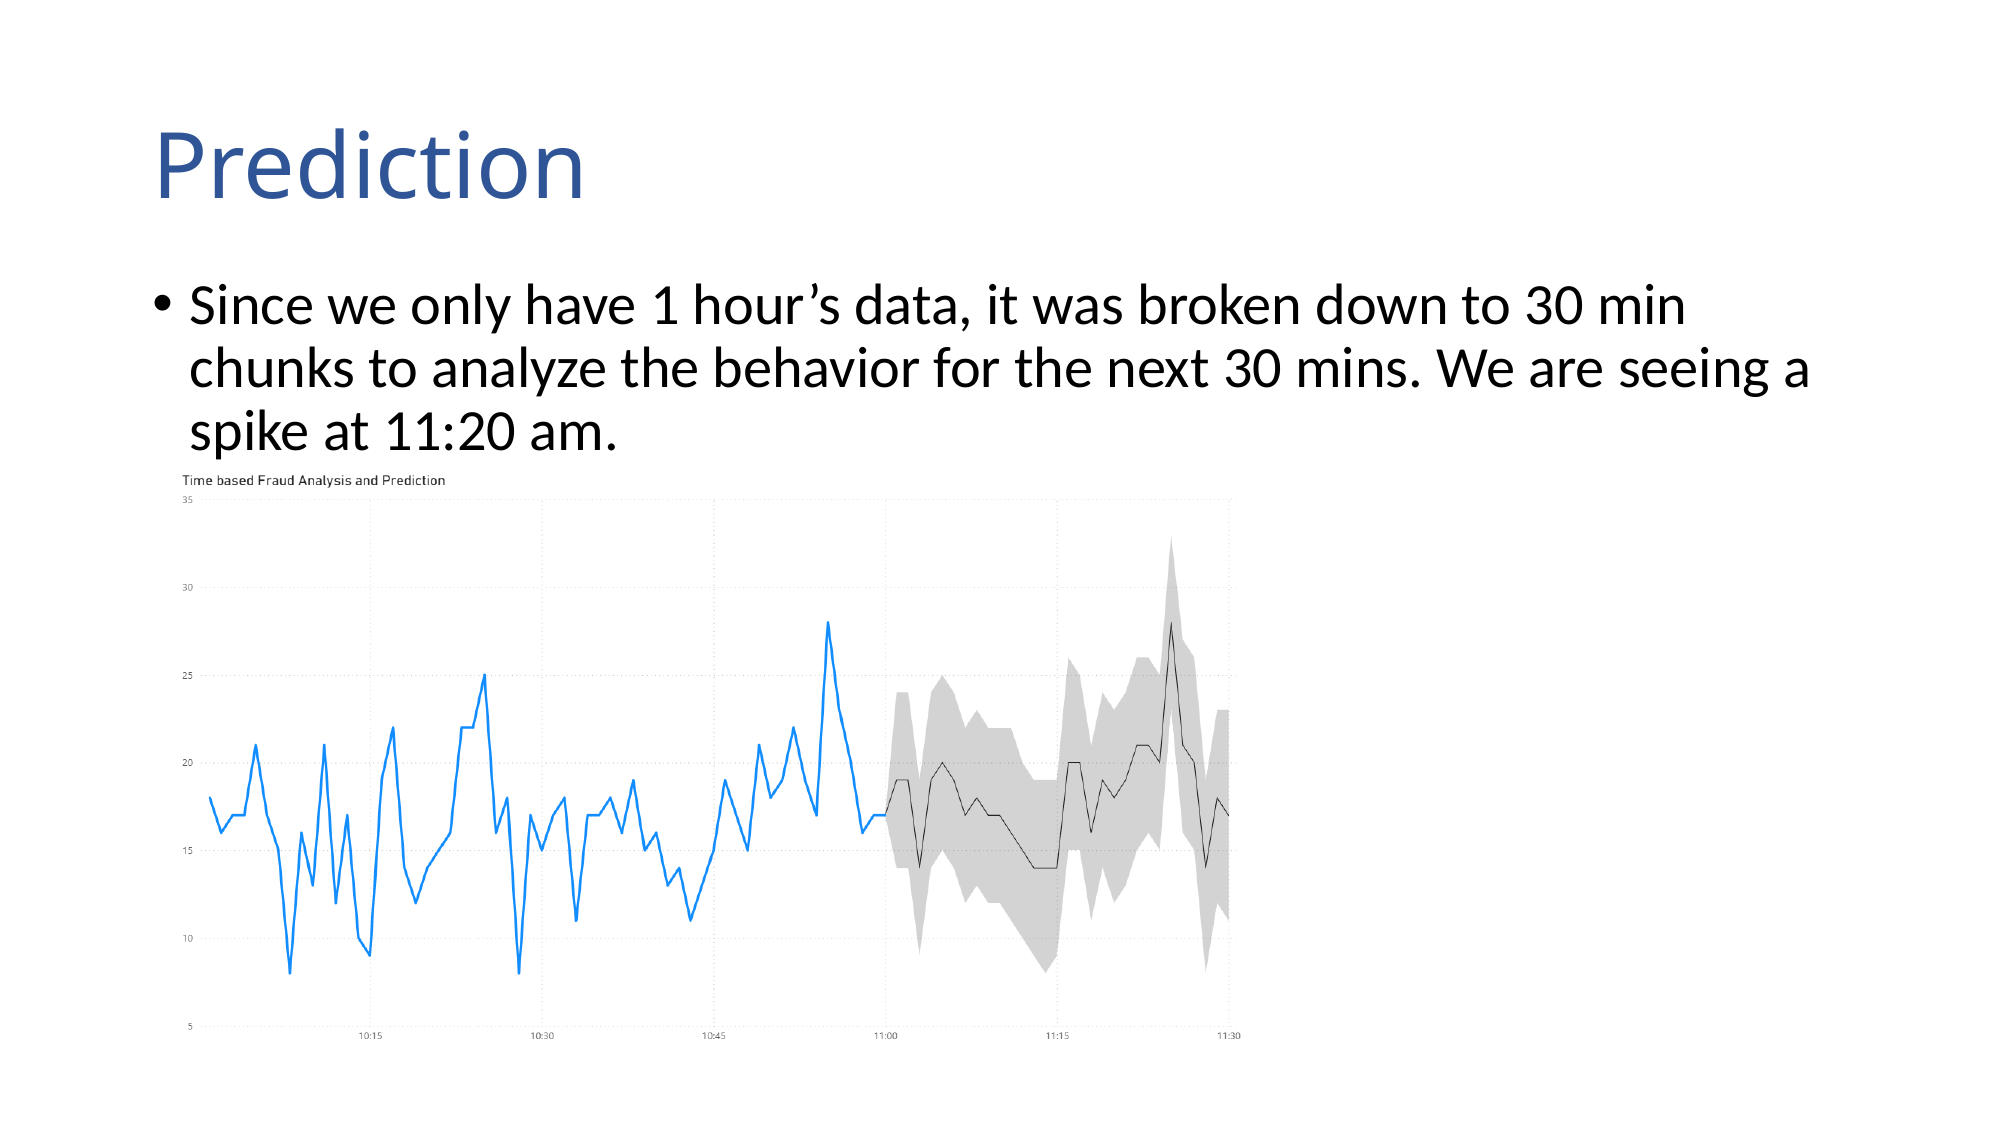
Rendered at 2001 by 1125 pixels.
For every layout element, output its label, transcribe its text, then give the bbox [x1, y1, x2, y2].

title Prediction [137, 59, 1863, 266]
list Since we only have 1 hour’s data, it was broken down to 30 min chunks to analyze the behavior for the next 30 mins. We are seeing a spike at 11:20 am. [137, 266, 1863, 981]
picture [176, 469, 1242, 1051]
